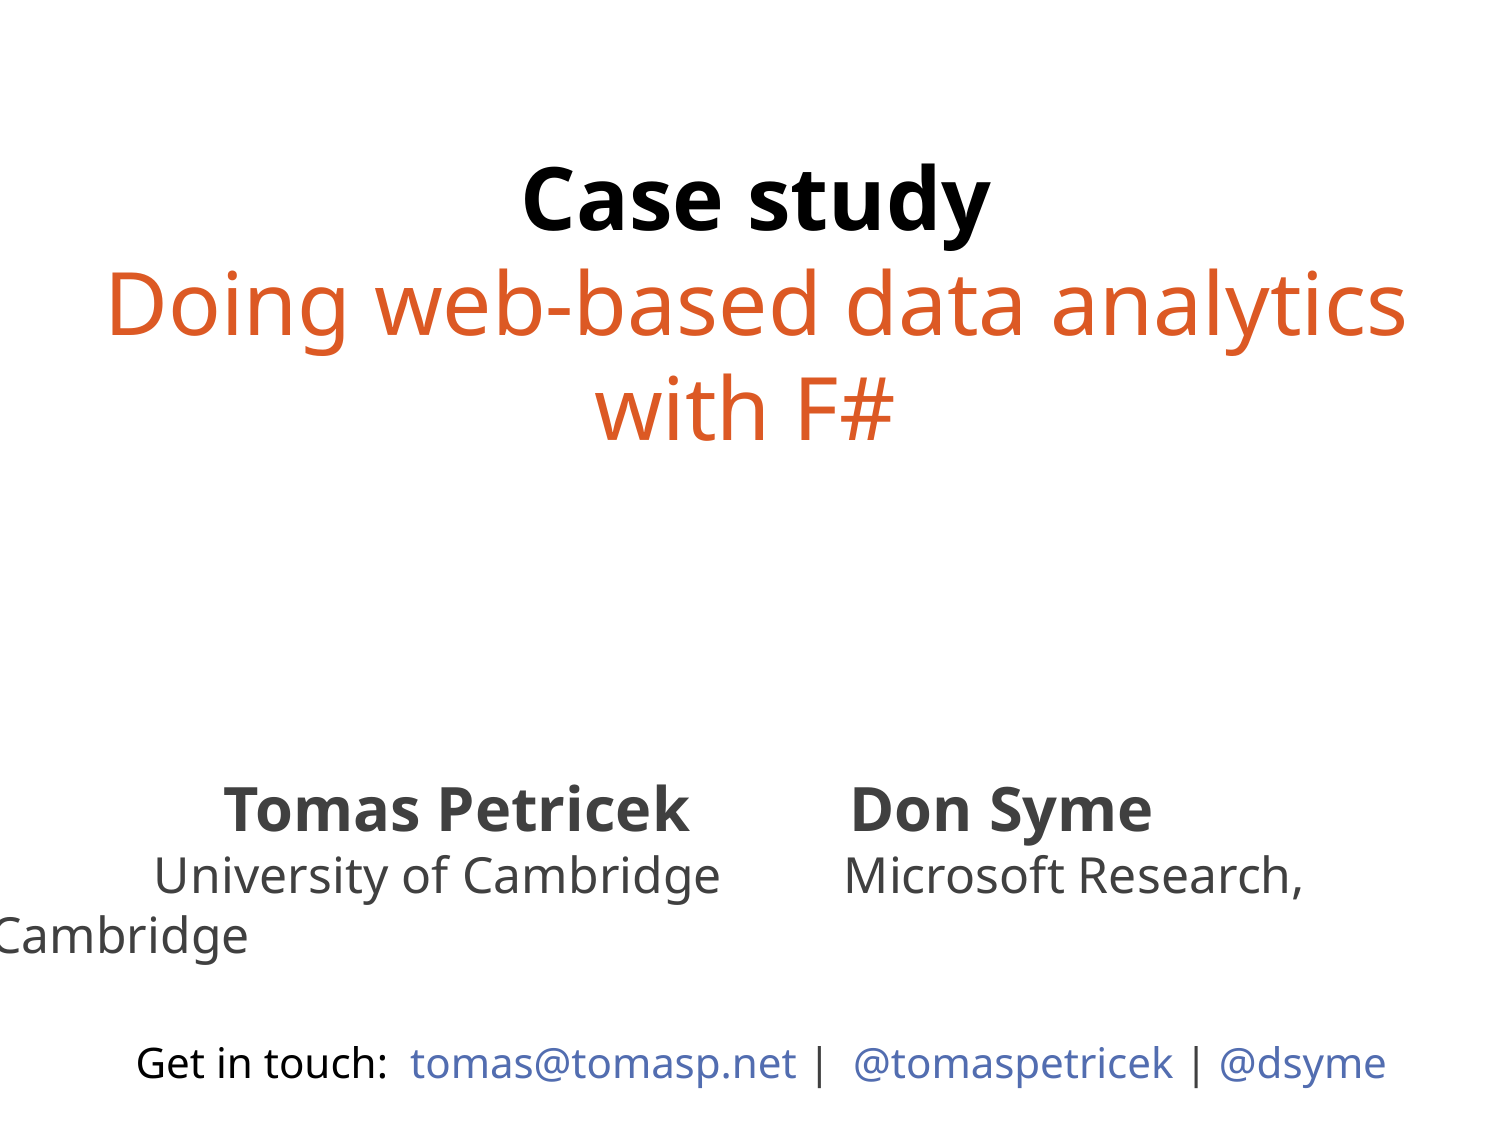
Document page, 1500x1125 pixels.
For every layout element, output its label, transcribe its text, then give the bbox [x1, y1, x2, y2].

subtitle Tomas Petricek Don Syme University of Cambridge Microsoft Research, Cambridge Get in touch: tomas@tomasp.net | @tomaspetricek | @dsyme [0, 762, 1438, 1100]
title Case study Doing web-based data analytics with F# [62, 125, 1450, 475]
